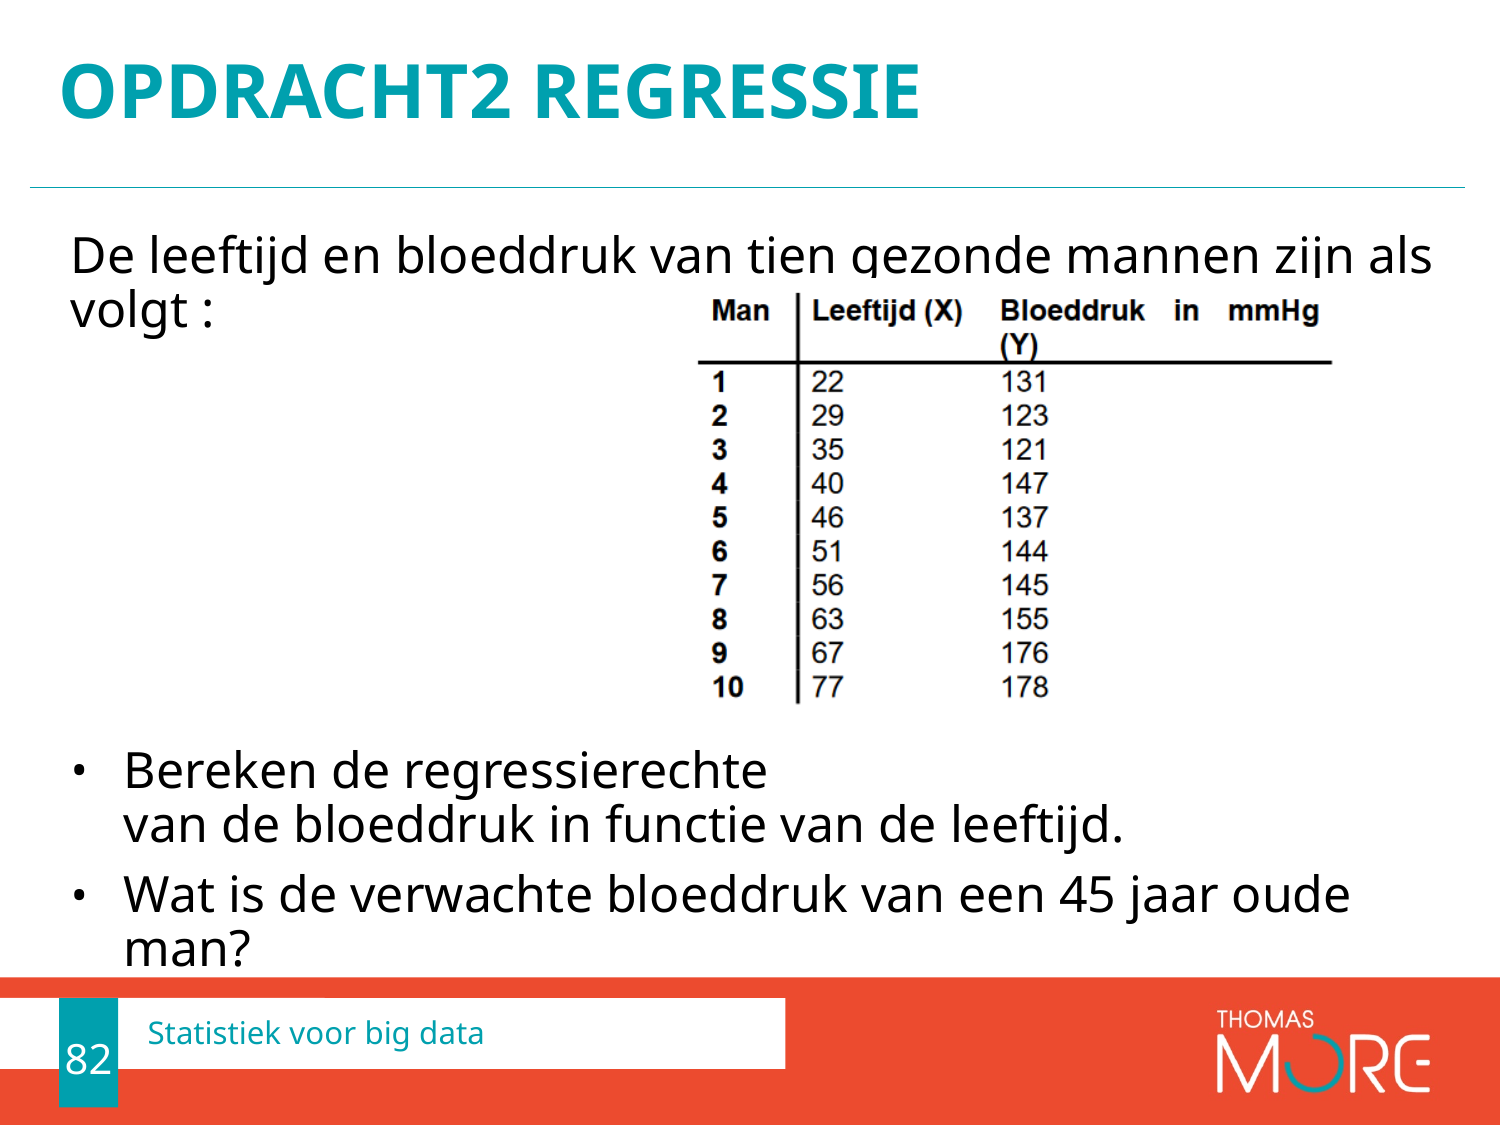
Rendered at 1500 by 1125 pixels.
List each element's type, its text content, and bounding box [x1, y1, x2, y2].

picture [1187, 1012, 1459, 1122]
picture [667, 278, 1361, 717]
slide_number 82 [59, 998, 119, 1108]
footer Statistiek voor big data [123, 998, 786, 1069]
title Opdracht2 Regressie [0, 0, 1500, 188]
list De leeftijd en bloeddruk van tien gezonde mannen zijn als volgt : Bereken de regressierechte van de bloeddruk in functie van de leeftijd. Wat is de verwachte bloeddruk van een 45 jaar oude man? [0, 188, 1500, 1012]
